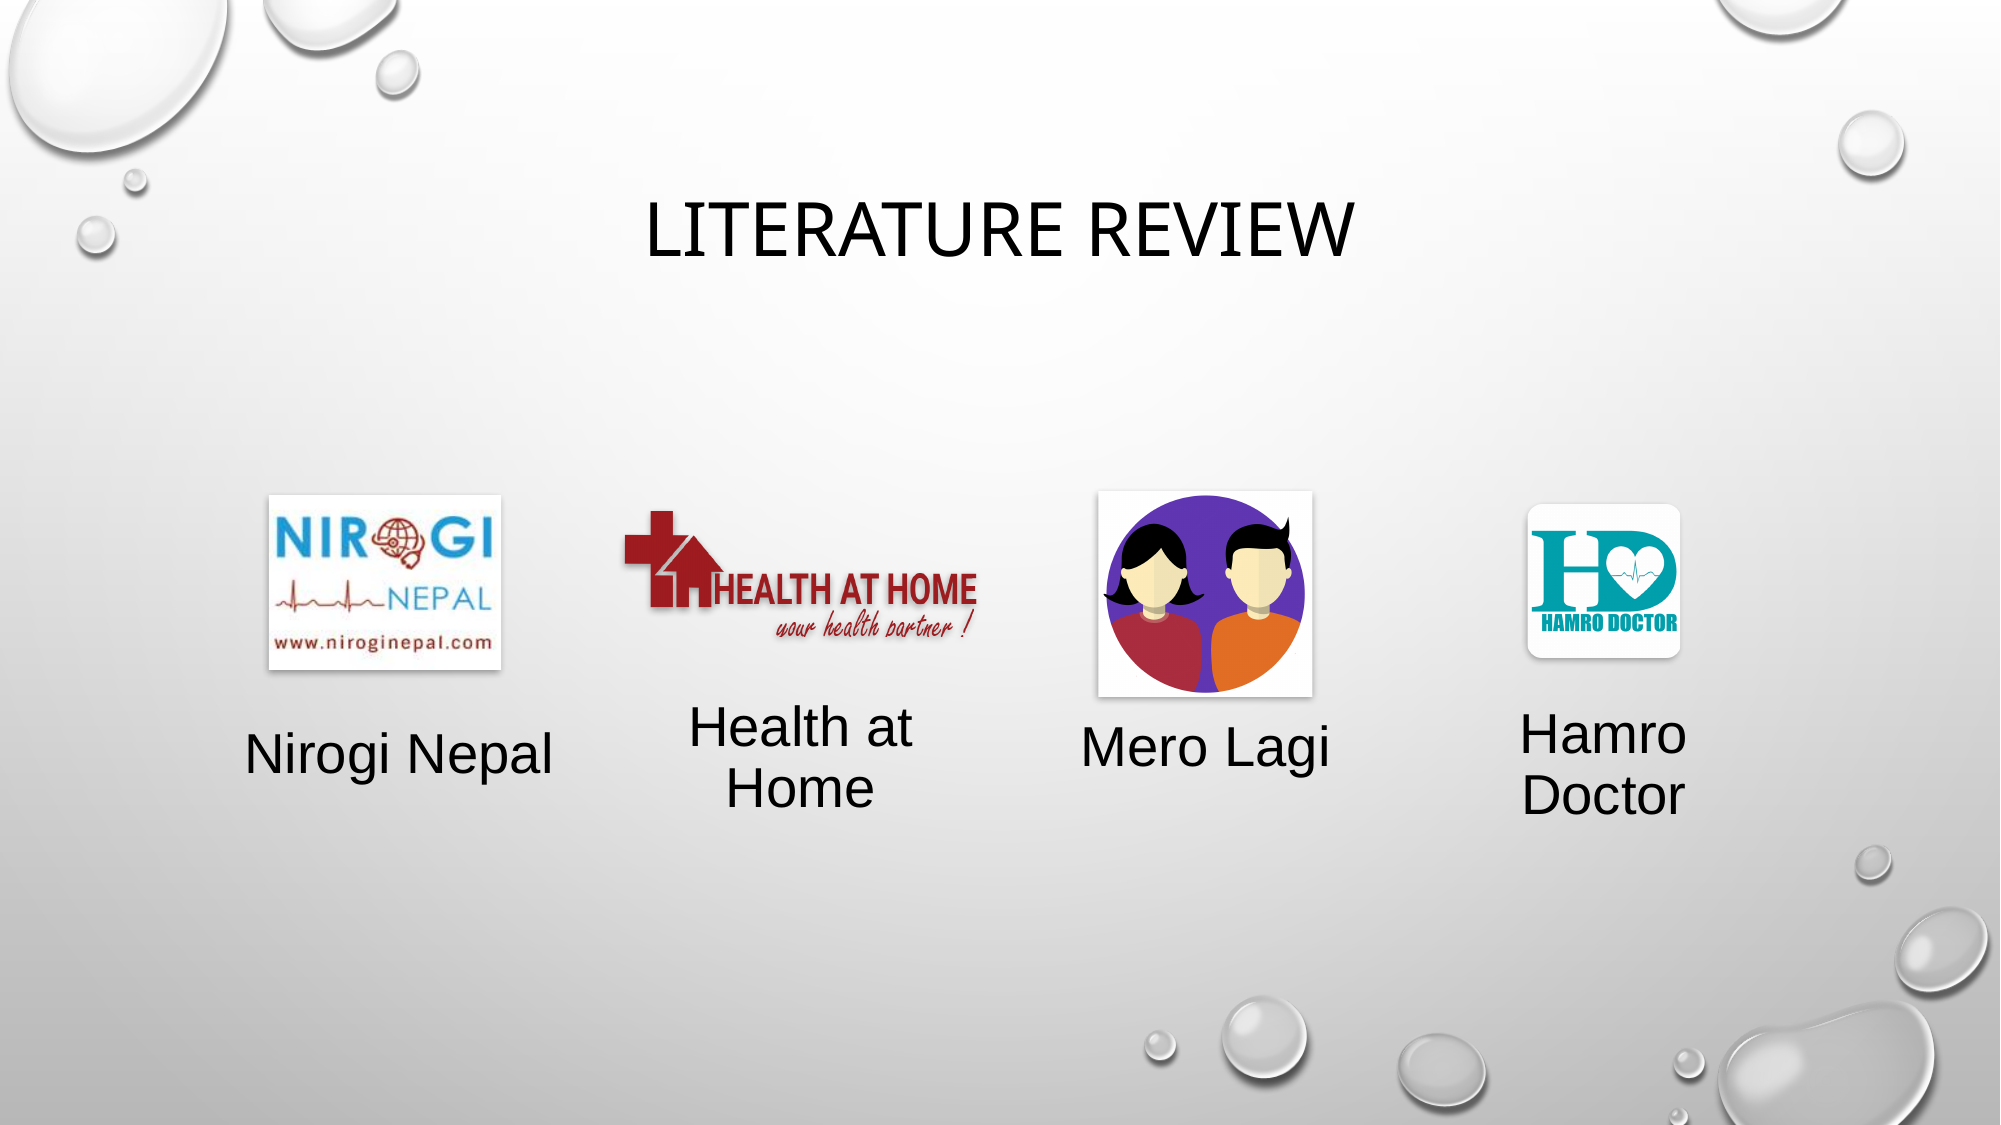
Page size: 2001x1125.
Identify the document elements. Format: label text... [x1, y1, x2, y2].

title LITERATURE REVIEW [149, 101, 1851, 364]
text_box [149, 415, 1851, 913]
picture [0, 0, 2000, 1125]
